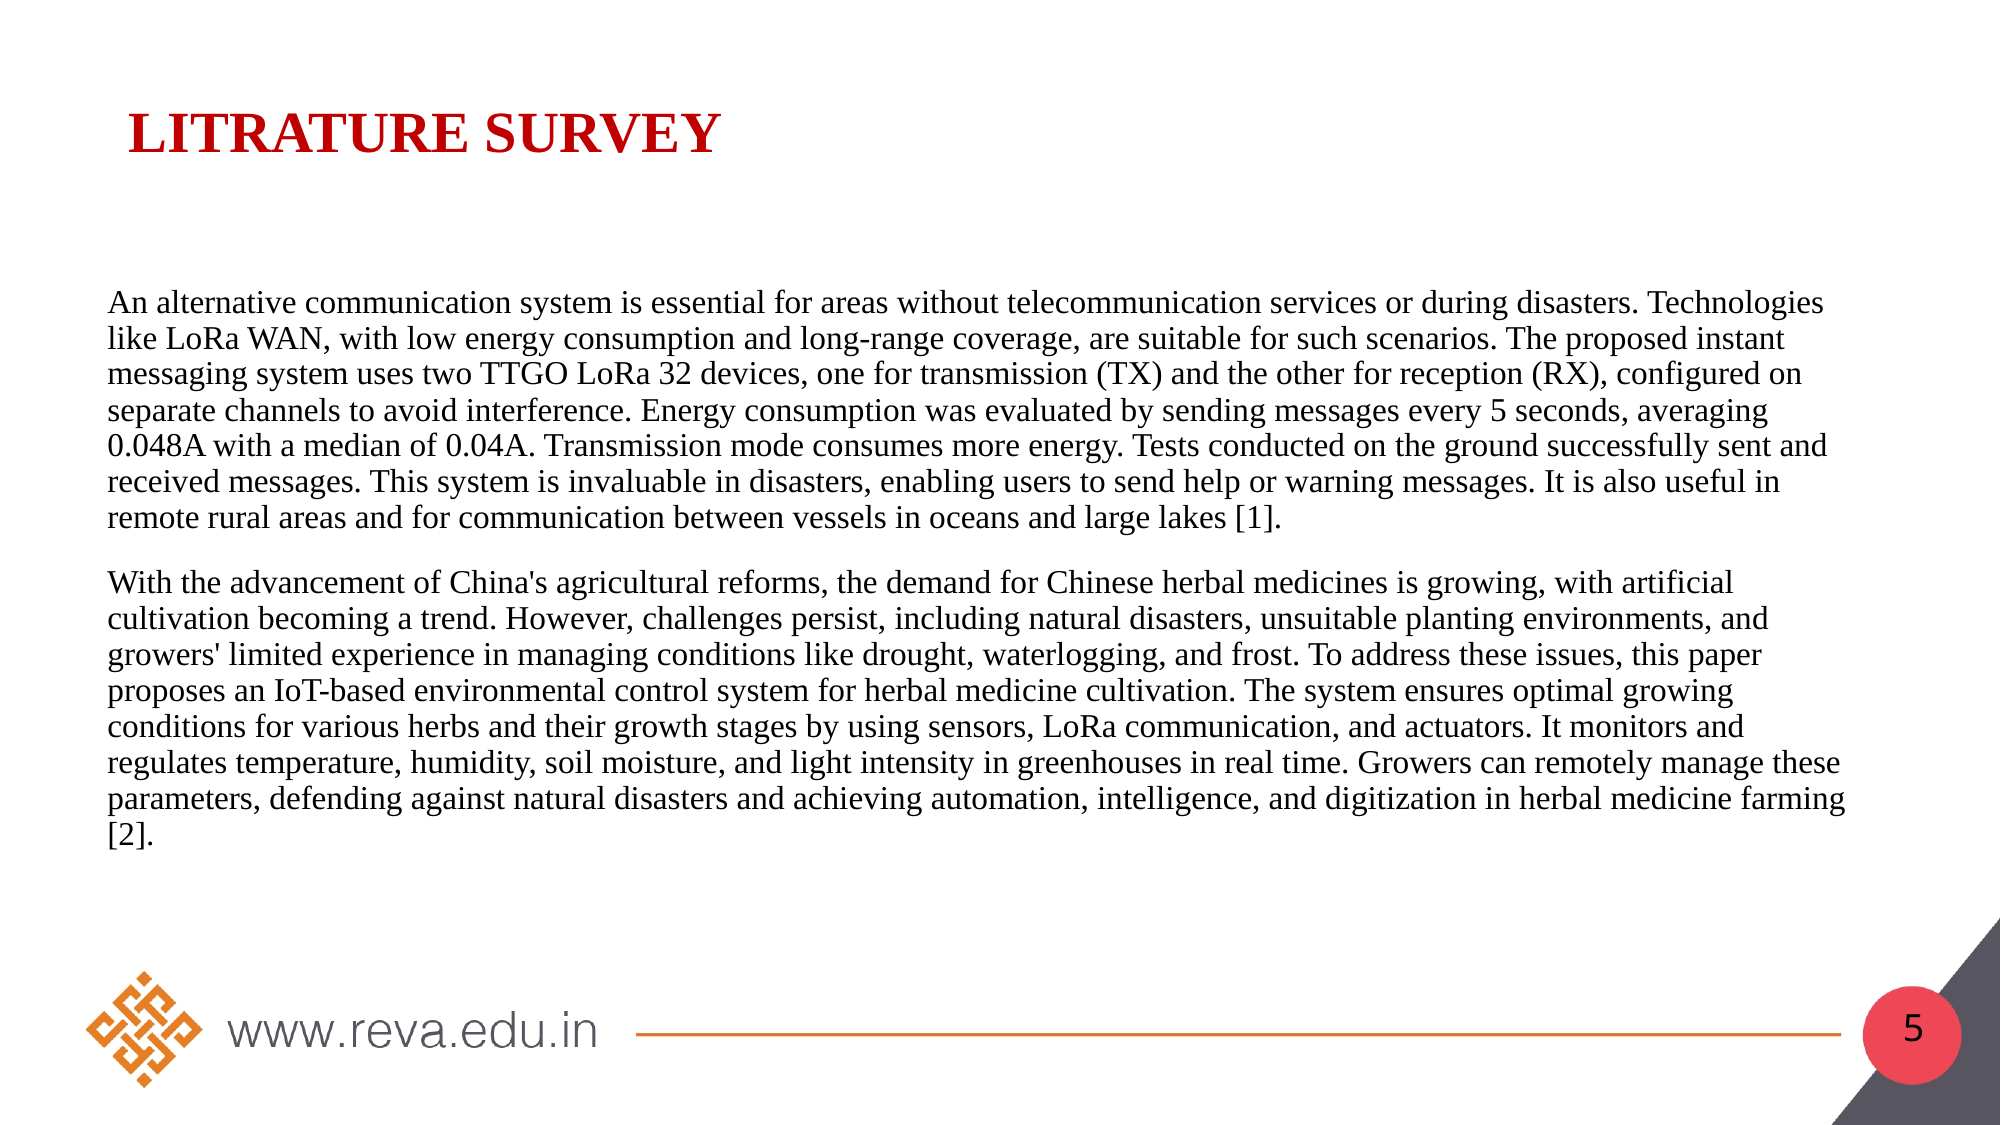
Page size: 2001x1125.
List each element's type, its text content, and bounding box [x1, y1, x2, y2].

title LITRATURE SURVEY [114, 64, 1134, 203]
slide_number 5 [1864, 999, 1963, 1060]
picture [0, 0, 2000, 1125]
list An alternative communication system is essential for areas without telecommunication services or during disasters. Technologies like LoRa WAN, with low energy consumption and long-range coverage, are suitable for such scenarios. The proposed instant messaging system uses two TTGO LoRa 32 devices, one for transmission (TX) and the other for reception (RX), configured on separate channels to avoid interference. Energy consumption was evaluated by sending messages every 5 seconds, averaging 0.048A with a median of 0.04A. Transmission mode consumes more energy. Tests conducted on the ground successfully sent and received messages. This system is invaluable in disasters, enabling users to send help or warning messages. It is also useful in remote rural areas and for communication between vessels in oceans and large lakes [1]. With the advancement of China's agricultural reforms, the demand for Chinese herbal medicines is growing, with artificial cultivation becoming a trend. However, challenges persist, including natural disasters, unsuitable planting environments, and growers' limited experience in managing conditions like drought, waterlogging, and frost. To address these issues, this paper proposes an IoT-based environmental control system for herbal medicine cultivation. The system ensures optimal growing conditions for various herbs and their growth stages by using sensors, LoRa communication, and actuators. It monitors and regulates temperature, humidity, soil moisture, and light intensity in greenhouses in real time. Growers can remotely manage these parameters, defending against natural disasters and achieving automation, intelligence, and digitization in herbal medicine farming [2]. [92, 208, 1865, 917]
